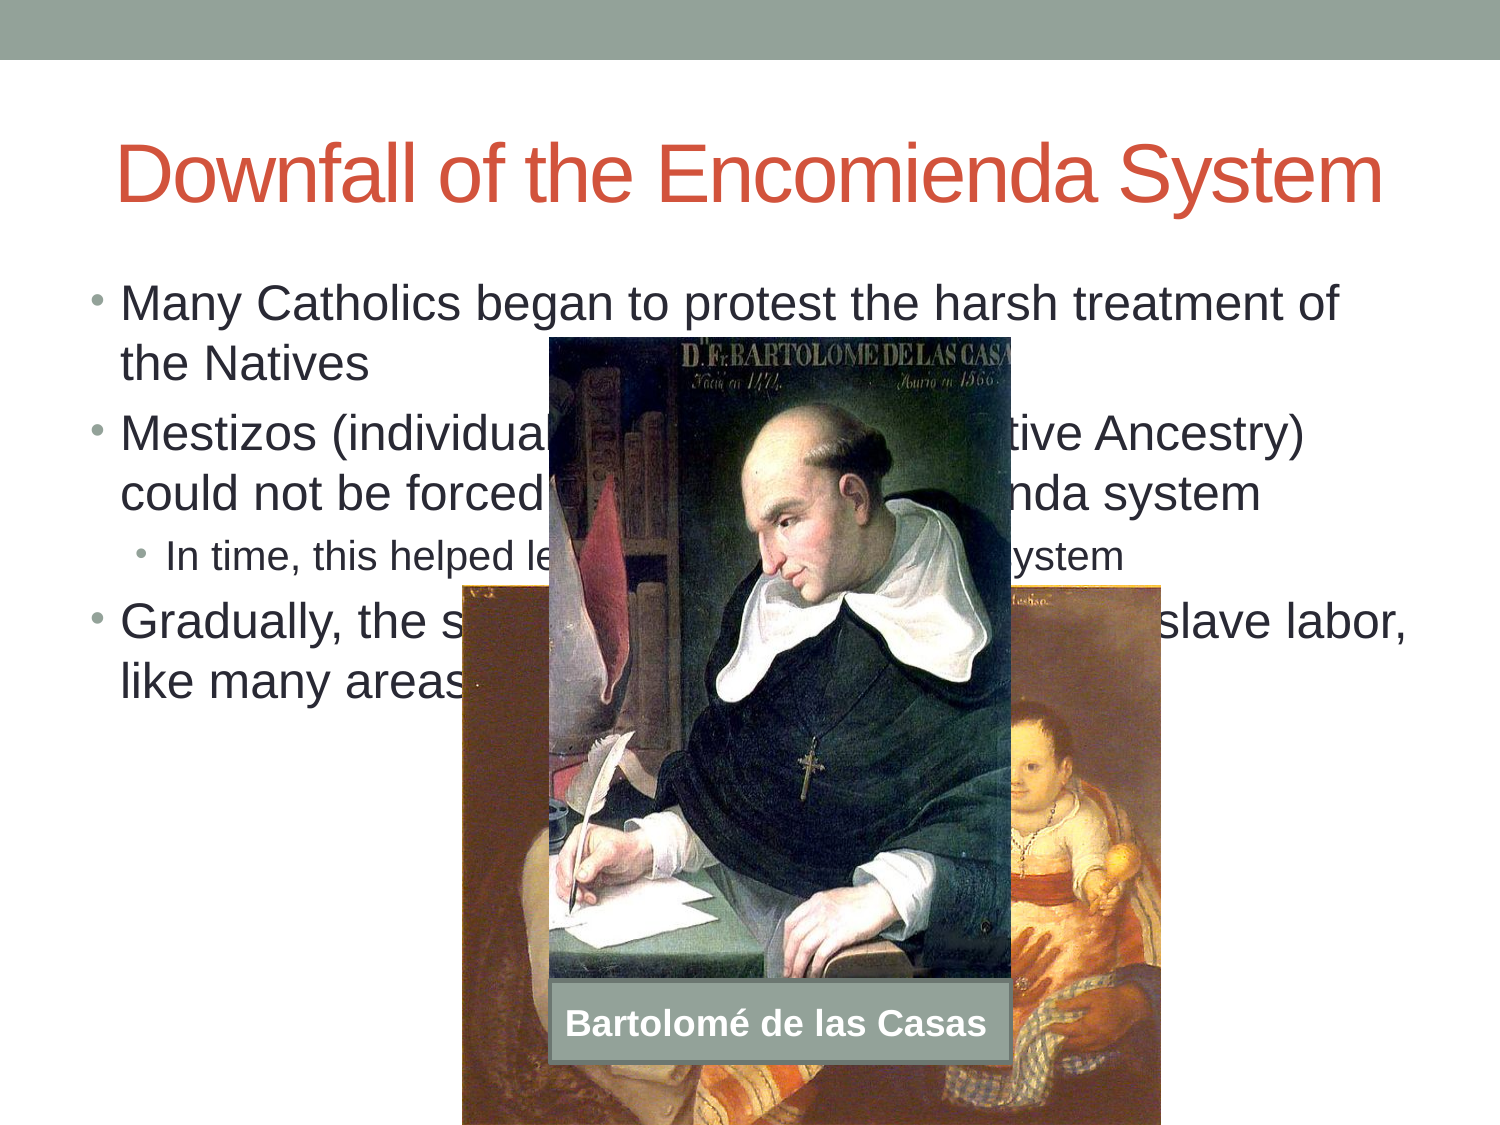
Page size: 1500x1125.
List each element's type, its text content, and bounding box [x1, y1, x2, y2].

picture [462, 337, 1161, 1125]
title Downfall of the Encomienda System [75, 87, 1425, 250]
list Many Catholics began to protest the harsh treatment of the Natives Mestizos (individuals of Spanish and Native Ancestry) could not be forced to work the encomienda system In time, this helped lead to the decline of the system Gradually, the system was replaced by African slave labor, like many areas of the Americas [75, 262, 1425, 1063]
